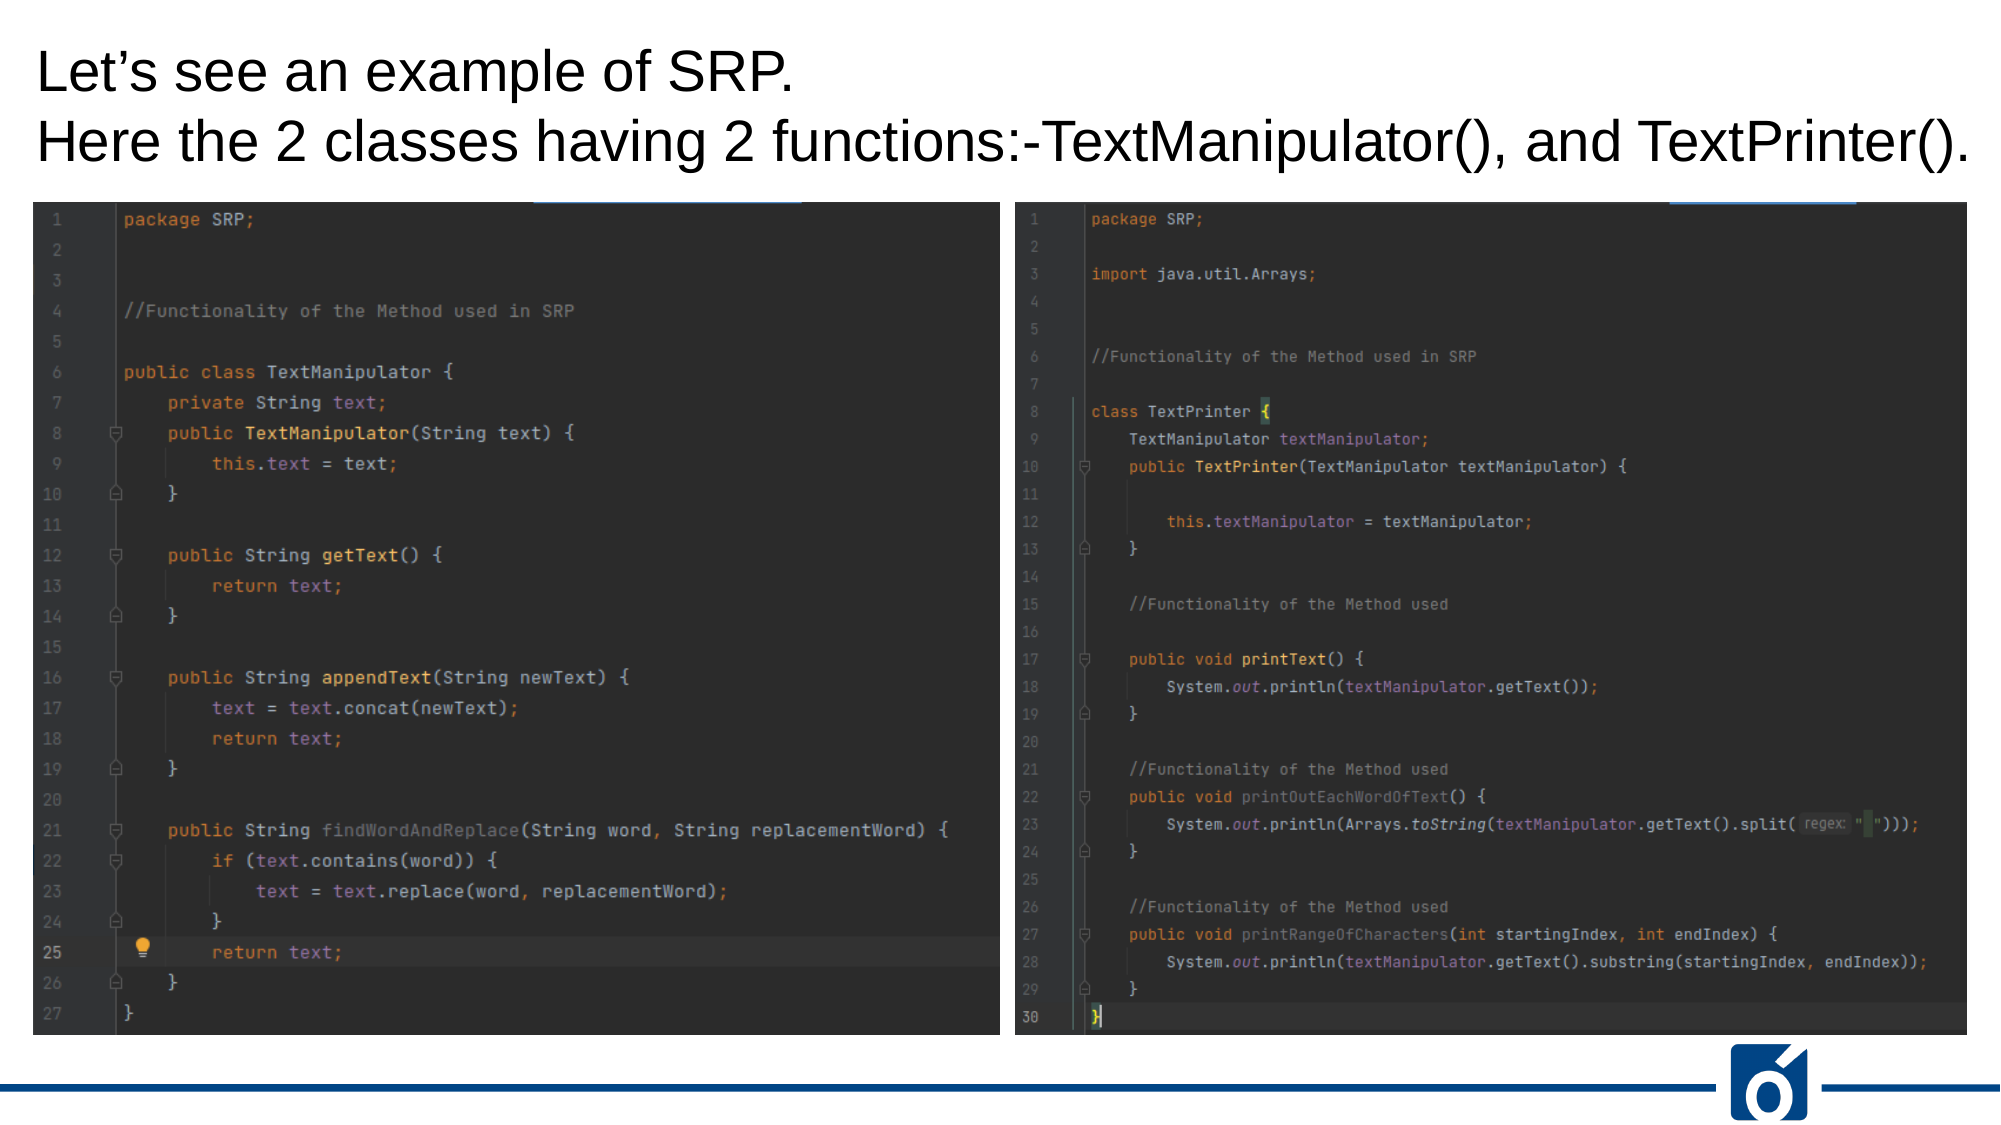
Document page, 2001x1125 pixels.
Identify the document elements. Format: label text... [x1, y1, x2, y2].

text_box Let’s see an example of SRP. Here the 2 classes having 2 functions:-TextManipulator(), and TextPrinter(). [21, 25, 2000, 181]
picture [1014, 201, 1967, 1036]
picture [33, 201, 1001, 1036]
picture [1730, 1043, 1808, 1121]
